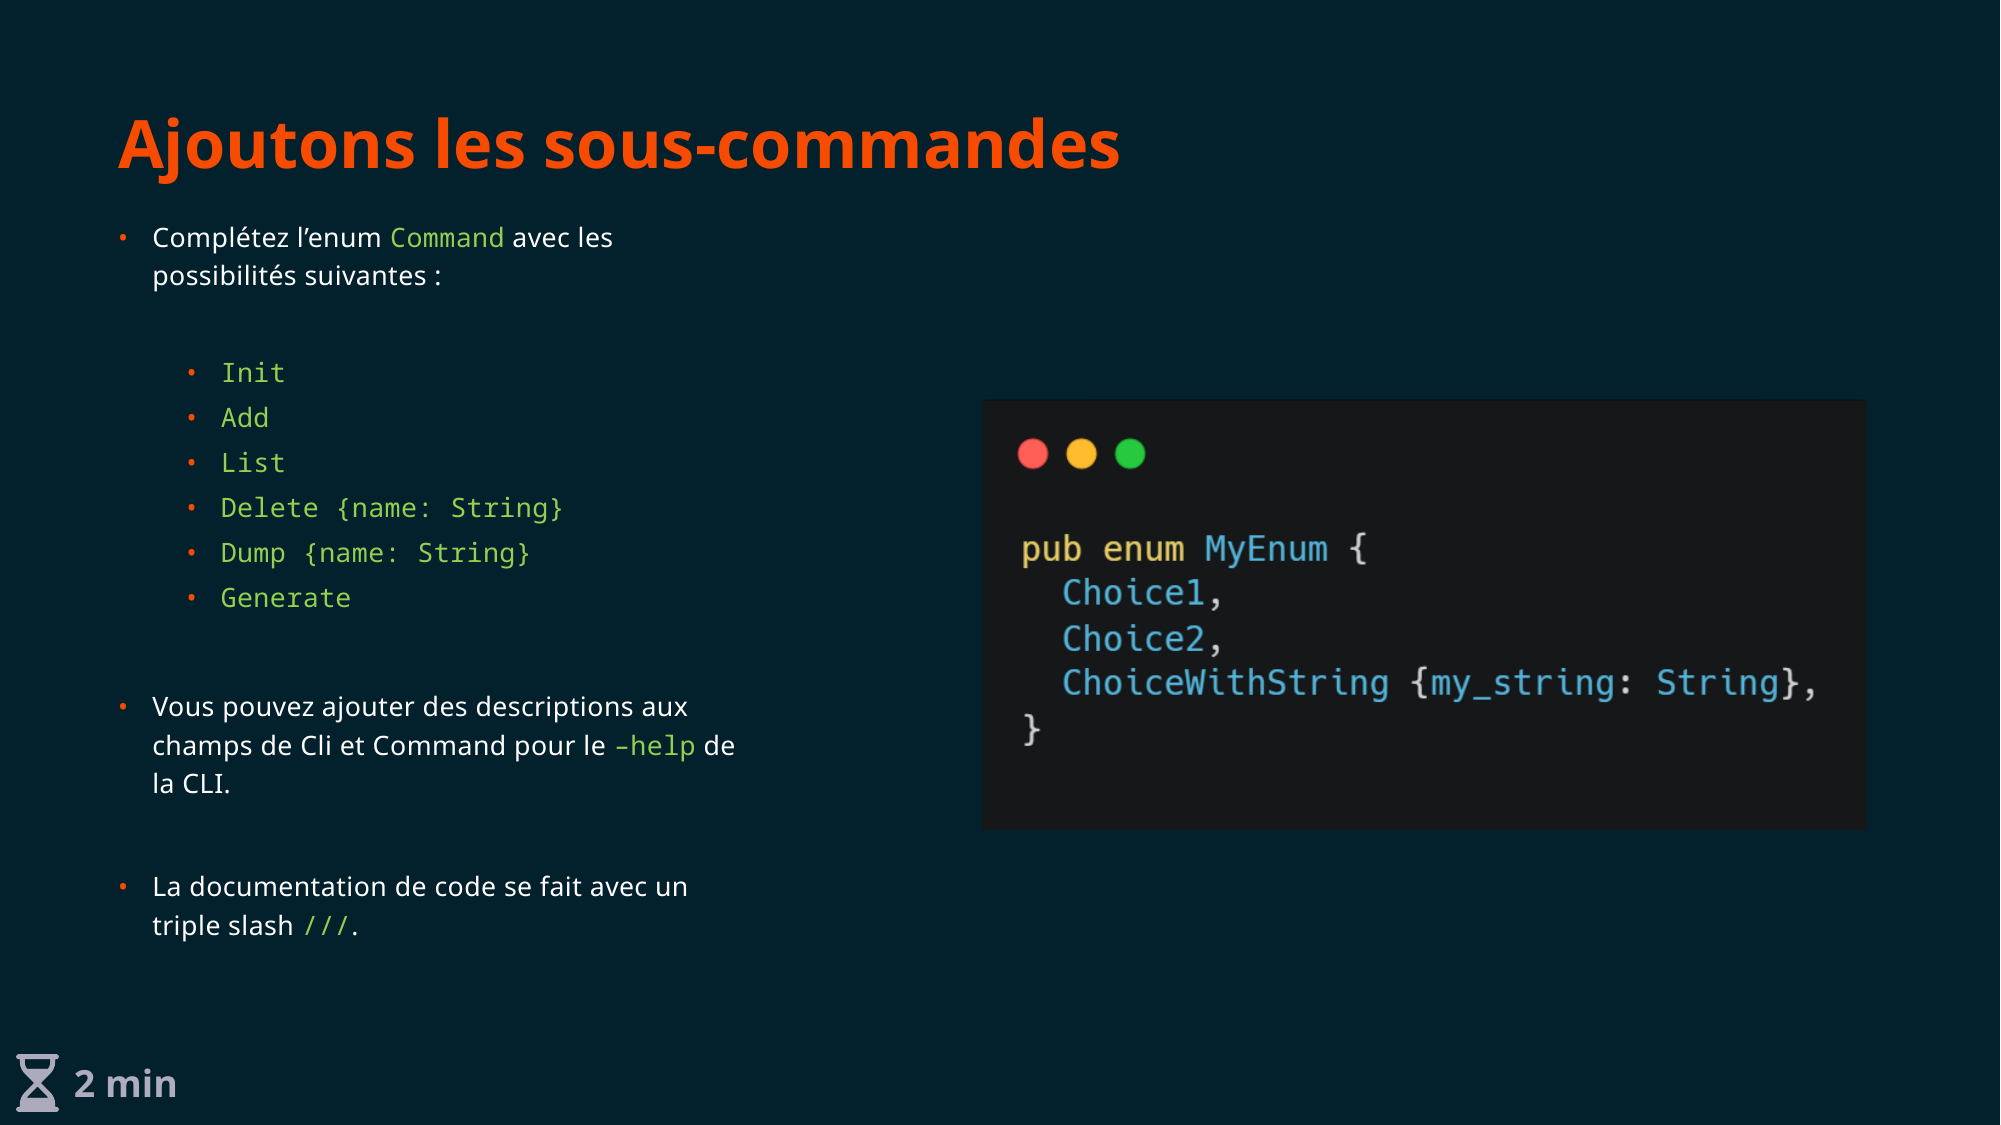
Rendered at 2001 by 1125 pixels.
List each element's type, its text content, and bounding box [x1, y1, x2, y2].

list Complétez l’enum Command avec les possibilités suivantes : Init Add List Delete {name: String} Dump {name: String} Generate Vous pouvez ajouter des descriptions aux champs de Cli et Command pour le –help de la CLI. La documentation de code se fait avec un triple slash ///. [118, 214, 765, 947]
picture [982, 399, 1867, 830]
text_box 2 min [59, 1052, 234, 1113]
picture [15, 1054, 59, 1112]
title Ajoutons les sous-commandes [118, 101, 1878, 206]
